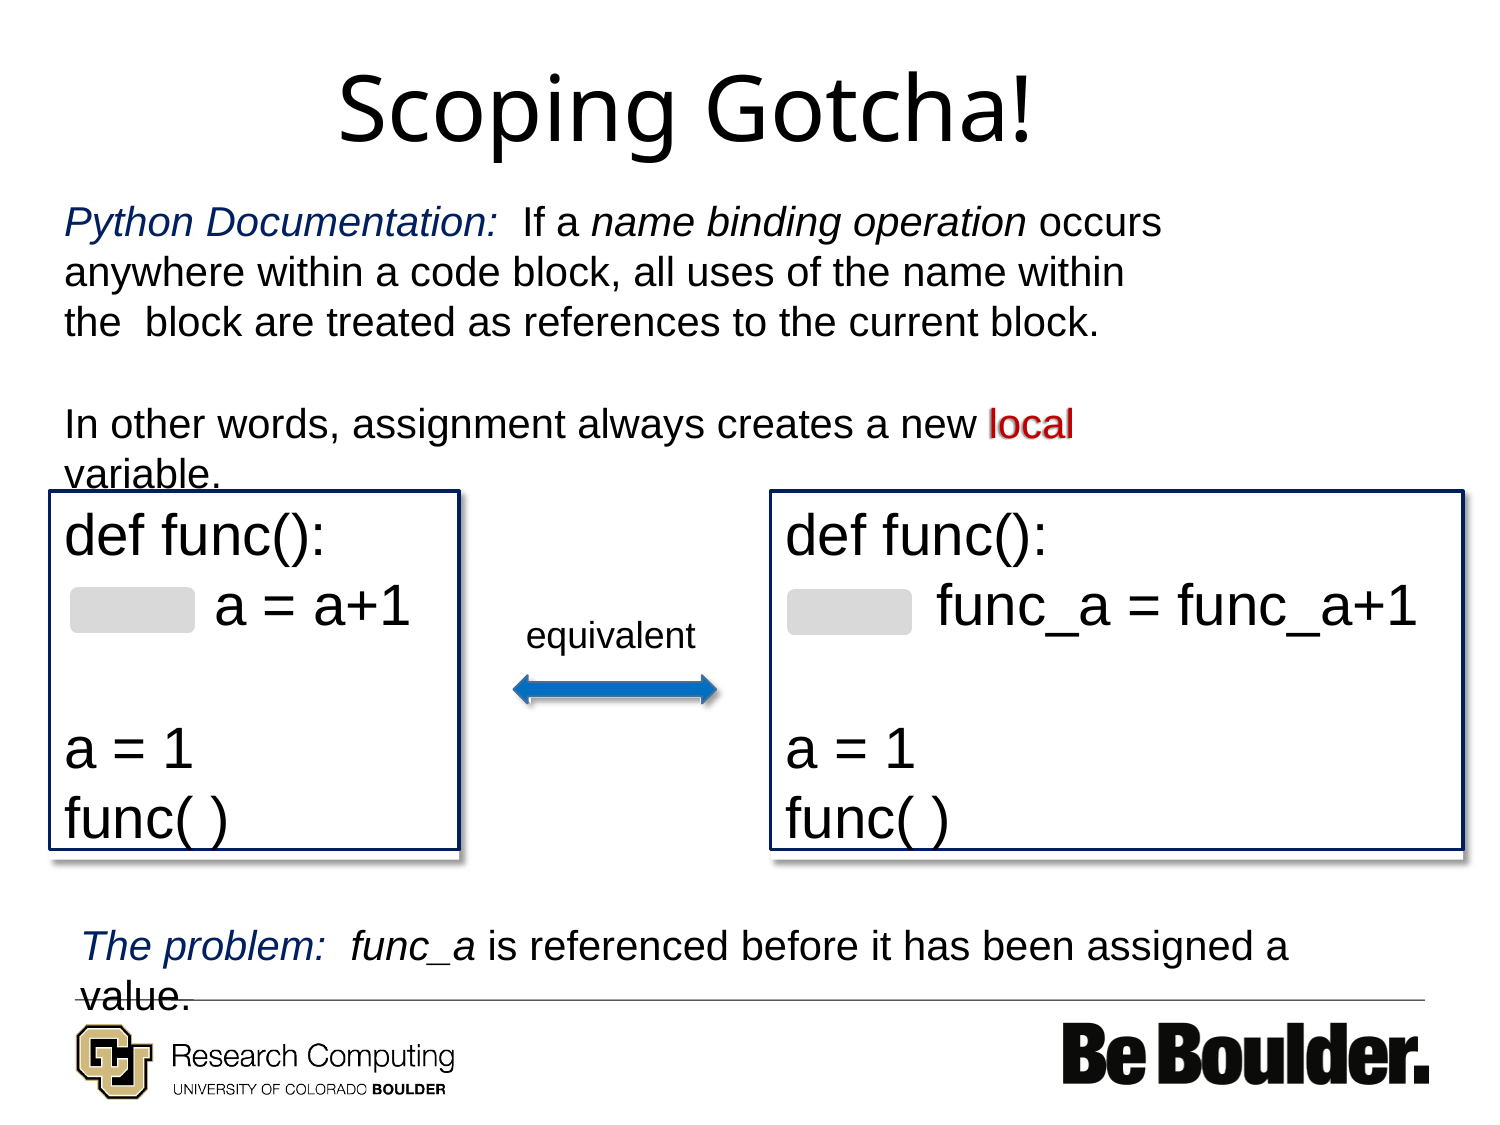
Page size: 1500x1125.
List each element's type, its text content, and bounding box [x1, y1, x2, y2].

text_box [745, 476, 1476, 896]
text_box Python Documentation: If a name binding operation occurs anywhere within a code block, all uses of the name within the block are treated as references to the current block. In other words, assignment always creates a new local variable. [62, 192, 1243, 497]
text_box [786, 381, 1101, 635]
picture [1063, 1022, 1430, 1085]
text_box The problem: func_a is referenced before it has been assigned a value. [78, 916, 1408, 1019]
title Scoping Gotcha! [335, 48, 1164, 192]
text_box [511, 673, 728, 715]
picture [75, 1024, 454, 1100]
text_box equivalent [523, 608, 699, 656]
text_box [24, 476, 472, 896]
picture [69, 587, 195, 633]
